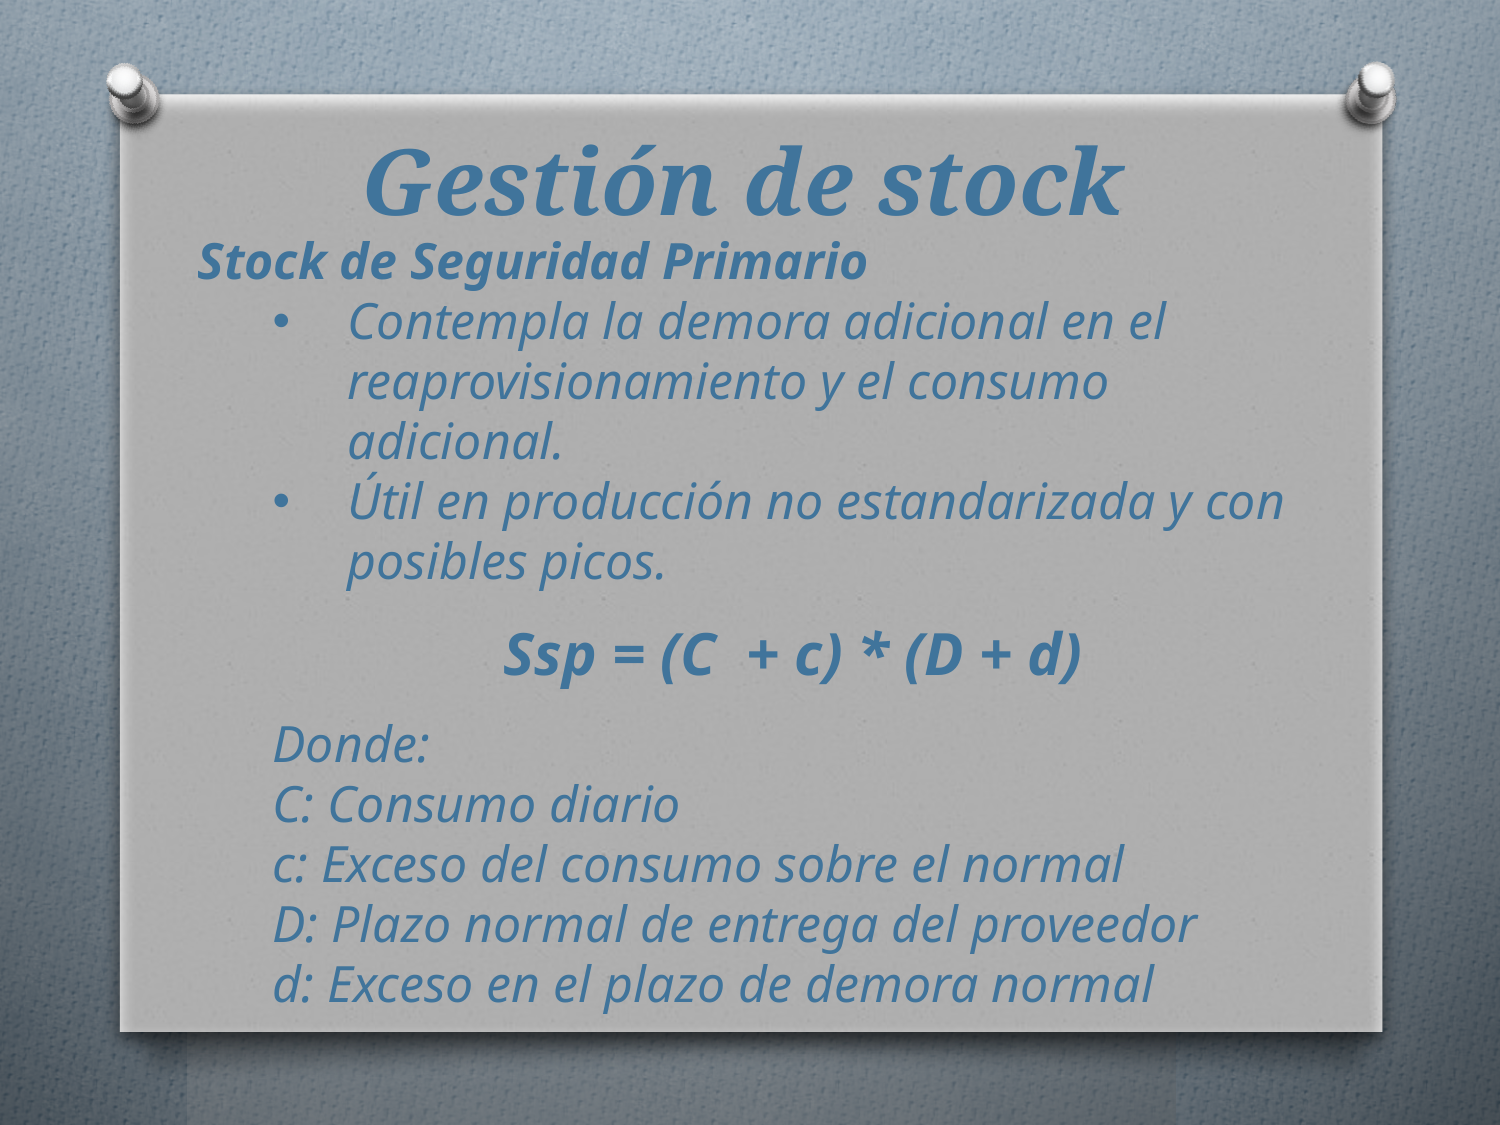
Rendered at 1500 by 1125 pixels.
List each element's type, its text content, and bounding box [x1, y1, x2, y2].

text_box Stock de Seguridad Primario Contempla la demora adicional en el reaprovisionamiento y el consumo adicional. Útil en producción no estandarizada y con posibles picos. Ssp = (C + c) * (D + d) Donde: C: Consumo diario c: Exceso del consumo sobre el normal D: Plazo normal de entrega del proveedor d: Exceso en el plazo de demora normal [182, 222, 1329, 1020]
picture [75, 29, 198, 153]
title Gestión de stock [171, 113, 1314, 244]
picture [1317, 35, 1439, 156]
